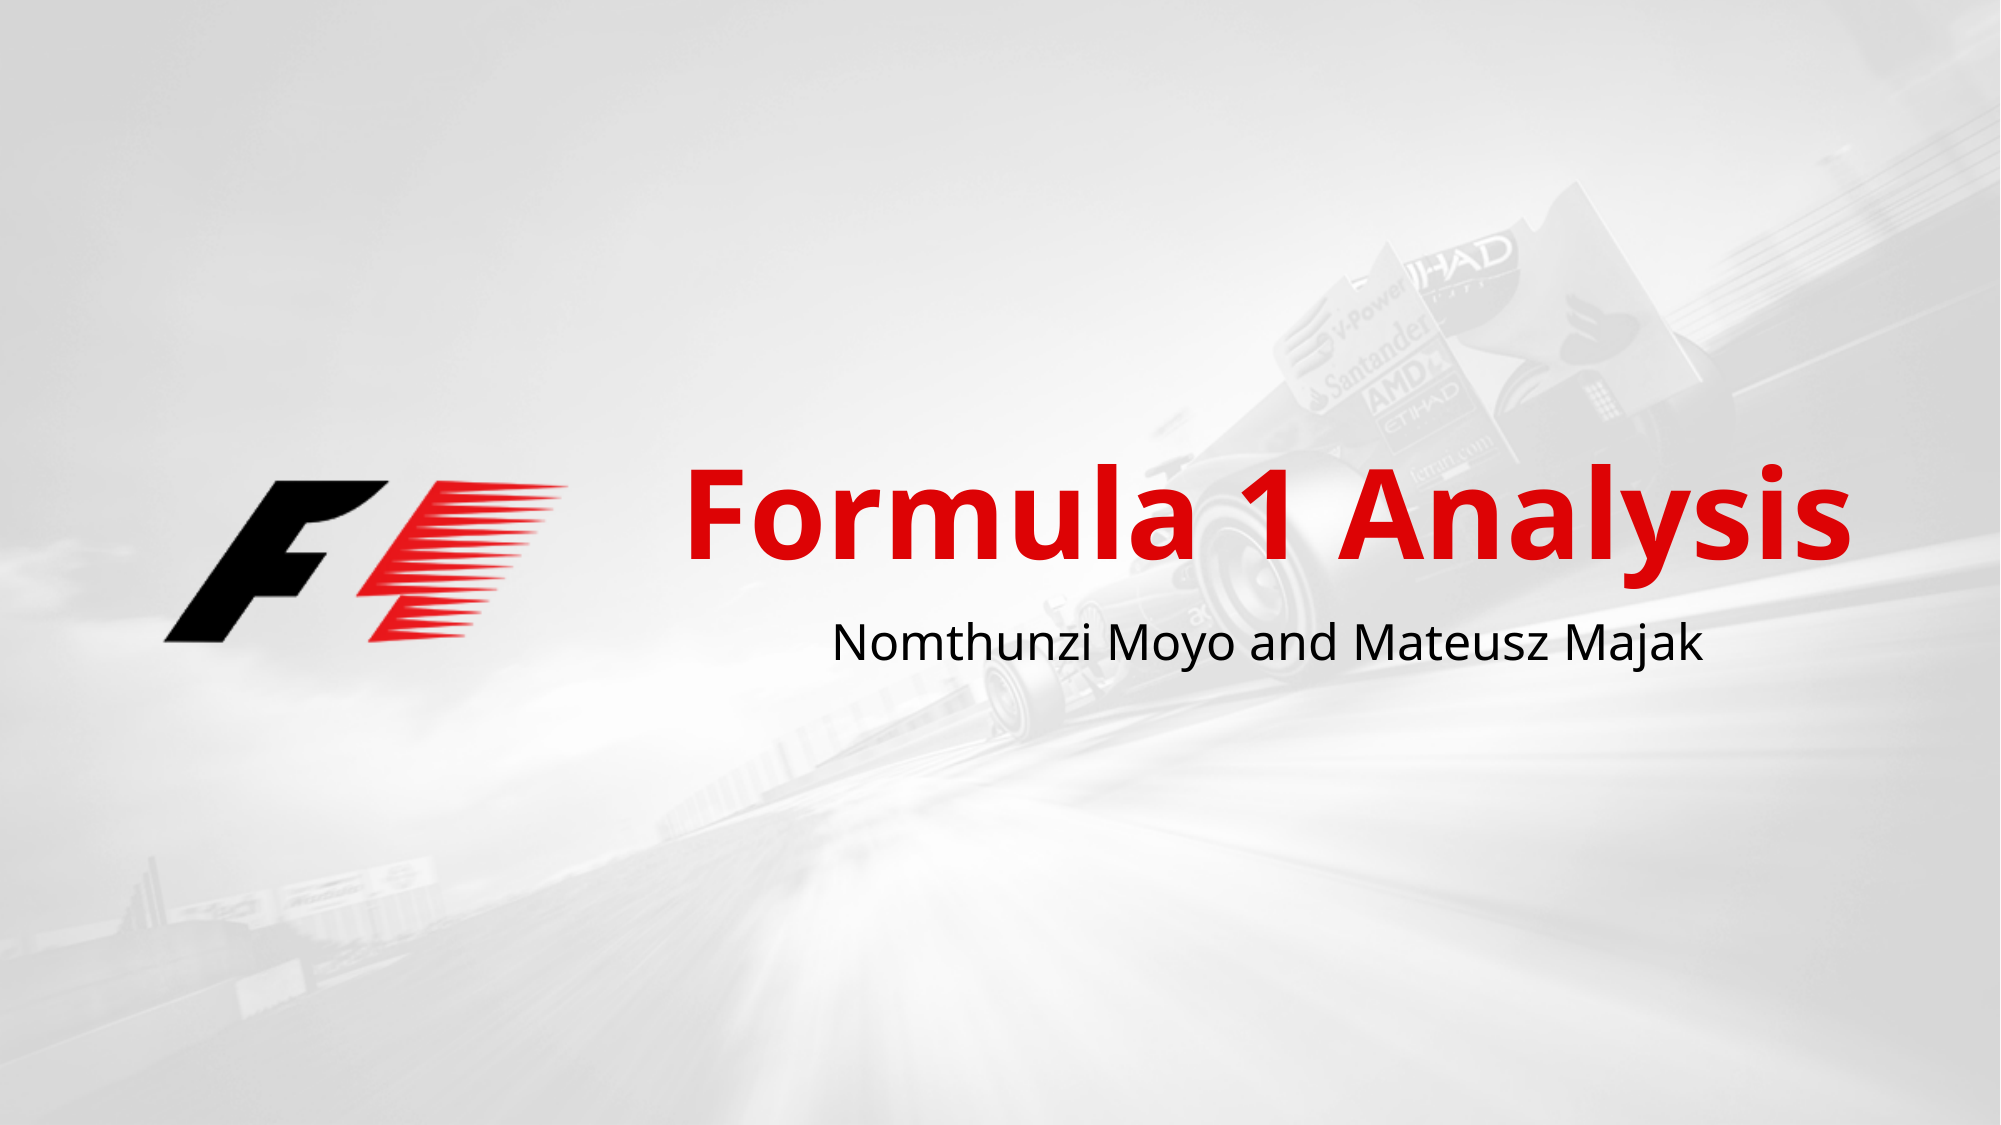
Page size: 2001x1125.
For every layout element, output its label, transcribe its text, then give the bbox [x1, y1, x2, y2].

subtitle Nomthunzi Moyo and Mateusz Majak [616, 609, 1920, 881]
title Formula 1 Analysis [616, 202, 1920, 595]
picture [0, 0, 2001, 1125]
